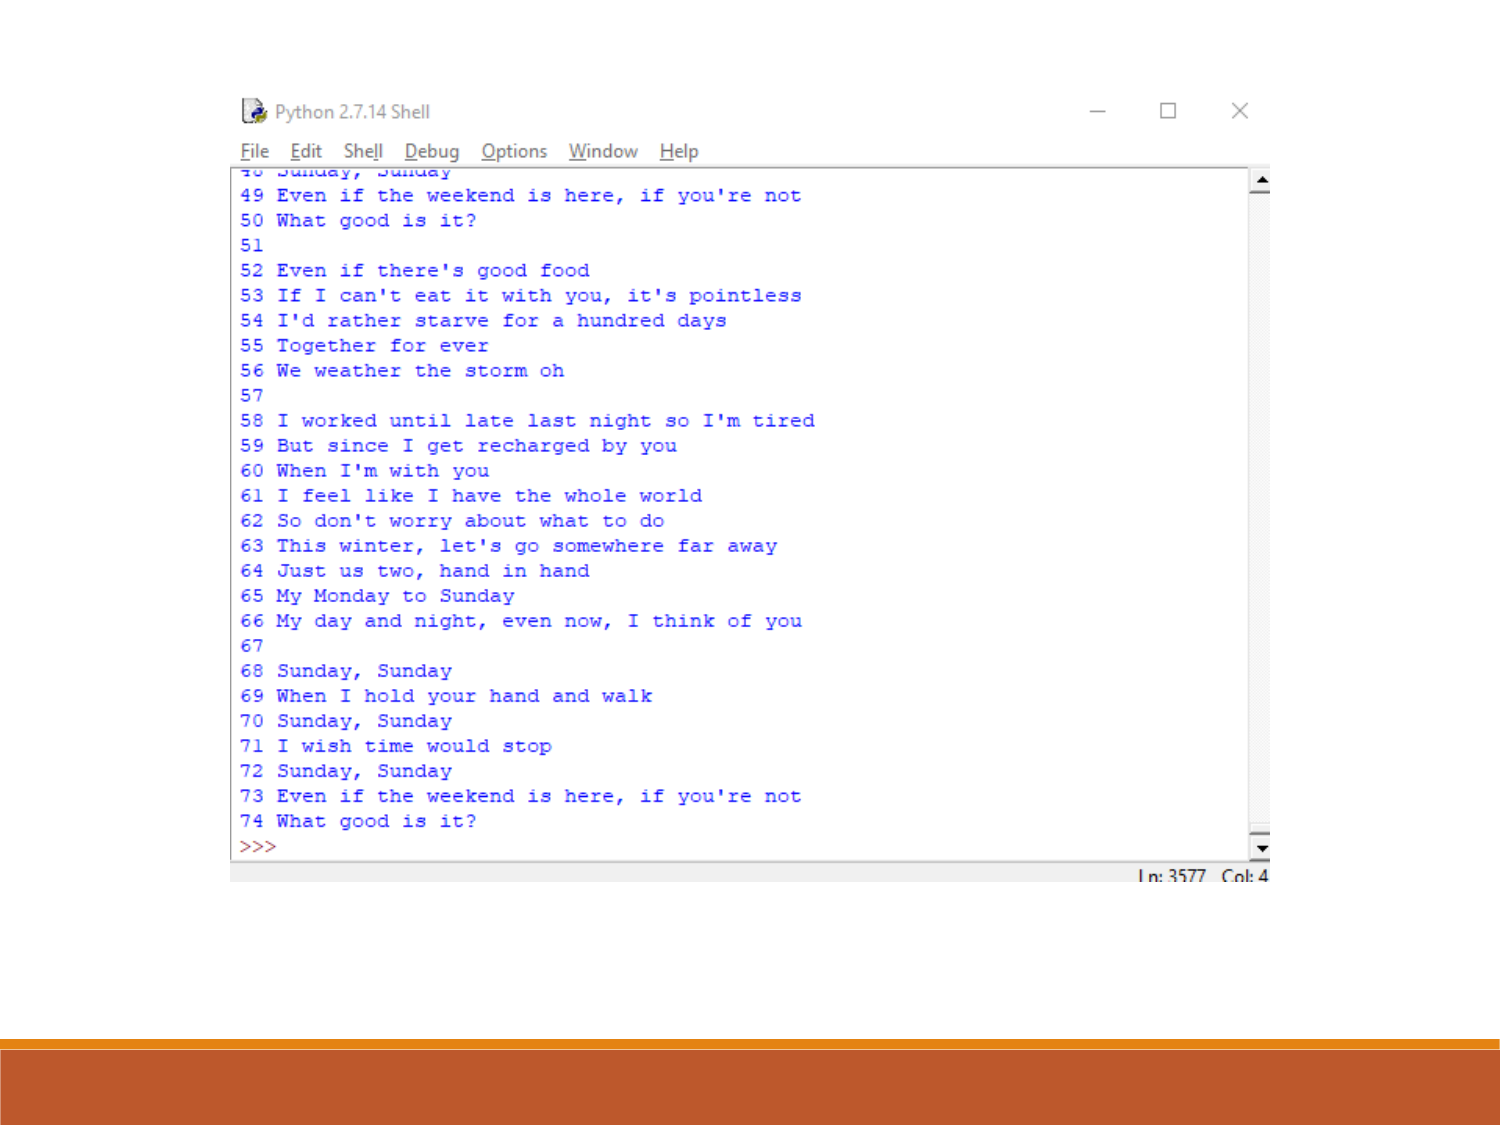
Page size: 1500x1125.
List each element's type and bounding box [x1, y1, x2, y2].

picture [229, 88, 1271, 882]
